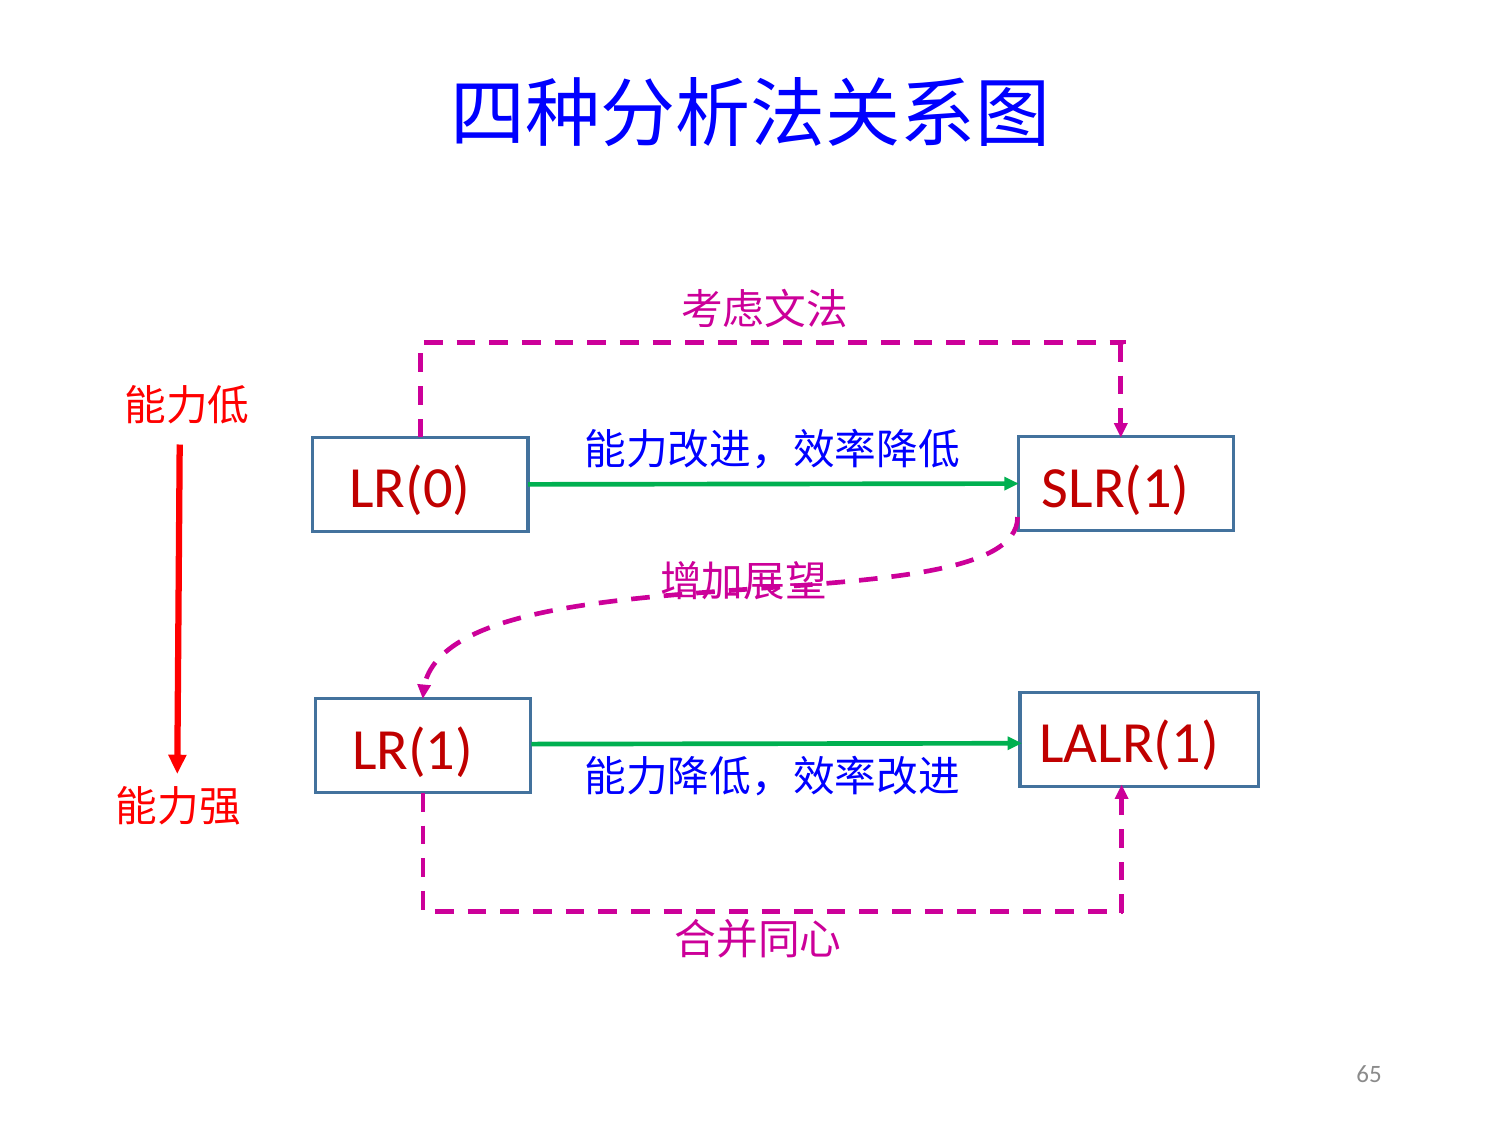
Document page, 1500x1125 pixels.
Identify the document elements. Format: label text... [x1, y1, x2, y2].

text_box LALR(1)R [1019, 691, 1260, 787]
text_box 能力强 [100, 772, 282, 838]
text_box 考虑文法 [820, 275, 967, 342]
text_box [713, 501, 833, 1125]
title 四种分析法关系图 [102, 33, 1398, 199]
text_box 合并同心 [833, 905, 961, 971]
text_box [422, 517, 713, 699]
text_box 能力低 [109, 371, 349, 437]
text_box 能力降低，效率改进 [569, 745, 713, 803]
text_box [724, 38, 820, 501]
text_box 能力降低，效率改进 [833, 745, 1012, 803]
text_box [833, 517, 1018, 699]
list 能力改进，效率降低 [820, 415, 986, 481]
text_box 考虑文法 [665, 275, 724, 342]
text_box LR(1)R [314, 697, 531, 794]
list 能力改进，效率降低 [569, 415, 724, 481]
text_box LR(0)R [312, 436, 529, 533]
text_box SLR(1)R [1017, 435, 1235, 532]
text_box 合并同心 [659, 905, 713, 971]
slide_number 65 [1059, 1042, 1397, 1103]
